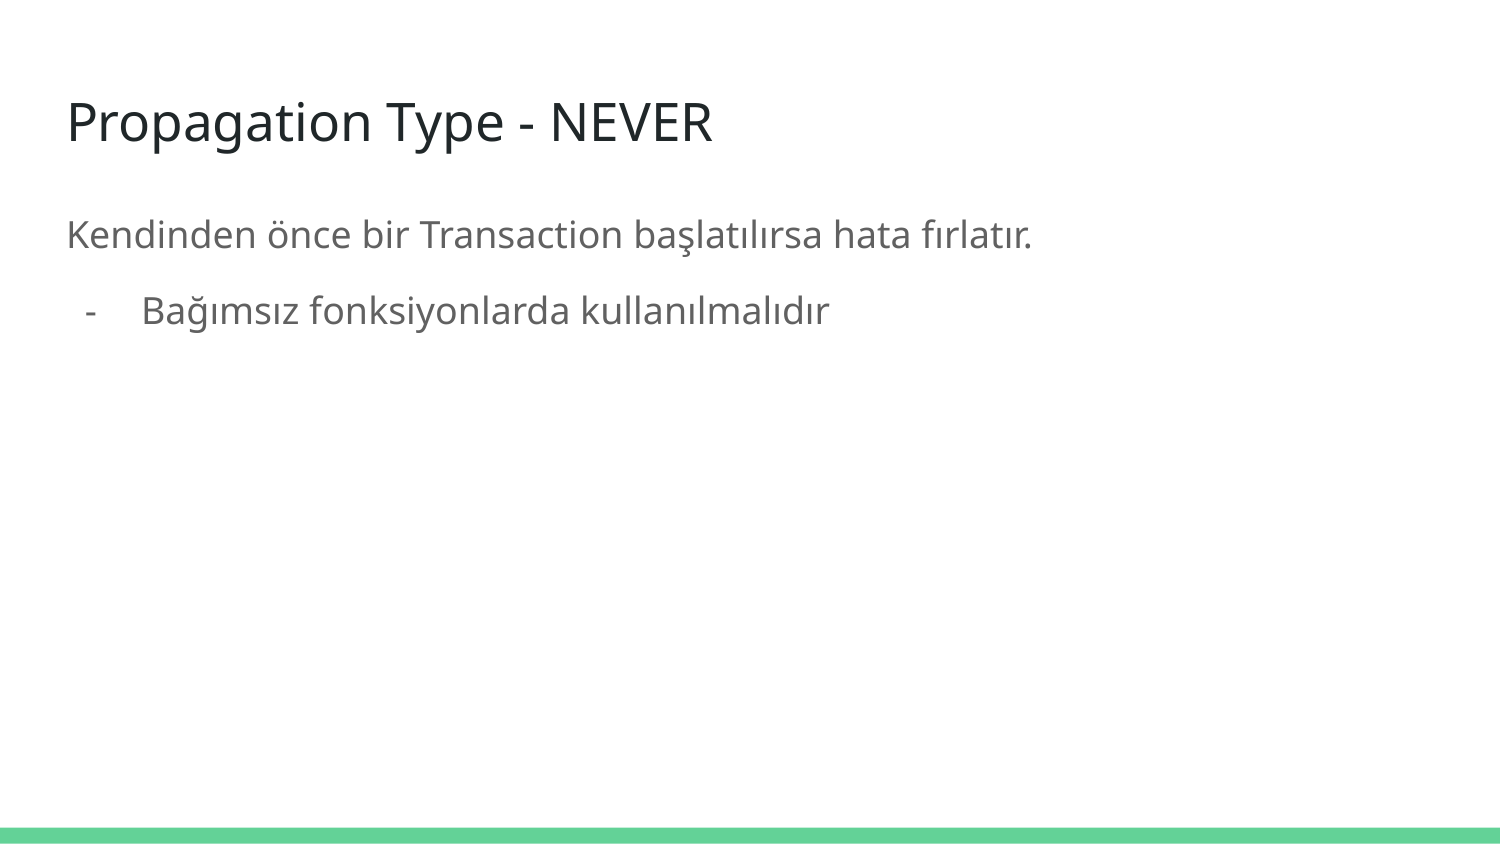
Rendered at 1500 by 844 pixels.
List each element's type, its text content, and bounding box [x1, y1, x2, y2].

list Kendinden önce bir Transaction başlatılırsa hata fırlatır. Bağımsız fonksiyonlarda kullanılmalıdır [51, 189, 1449, 750]
title Propagation Type - NEVER [51, 72, 1449, 167]
